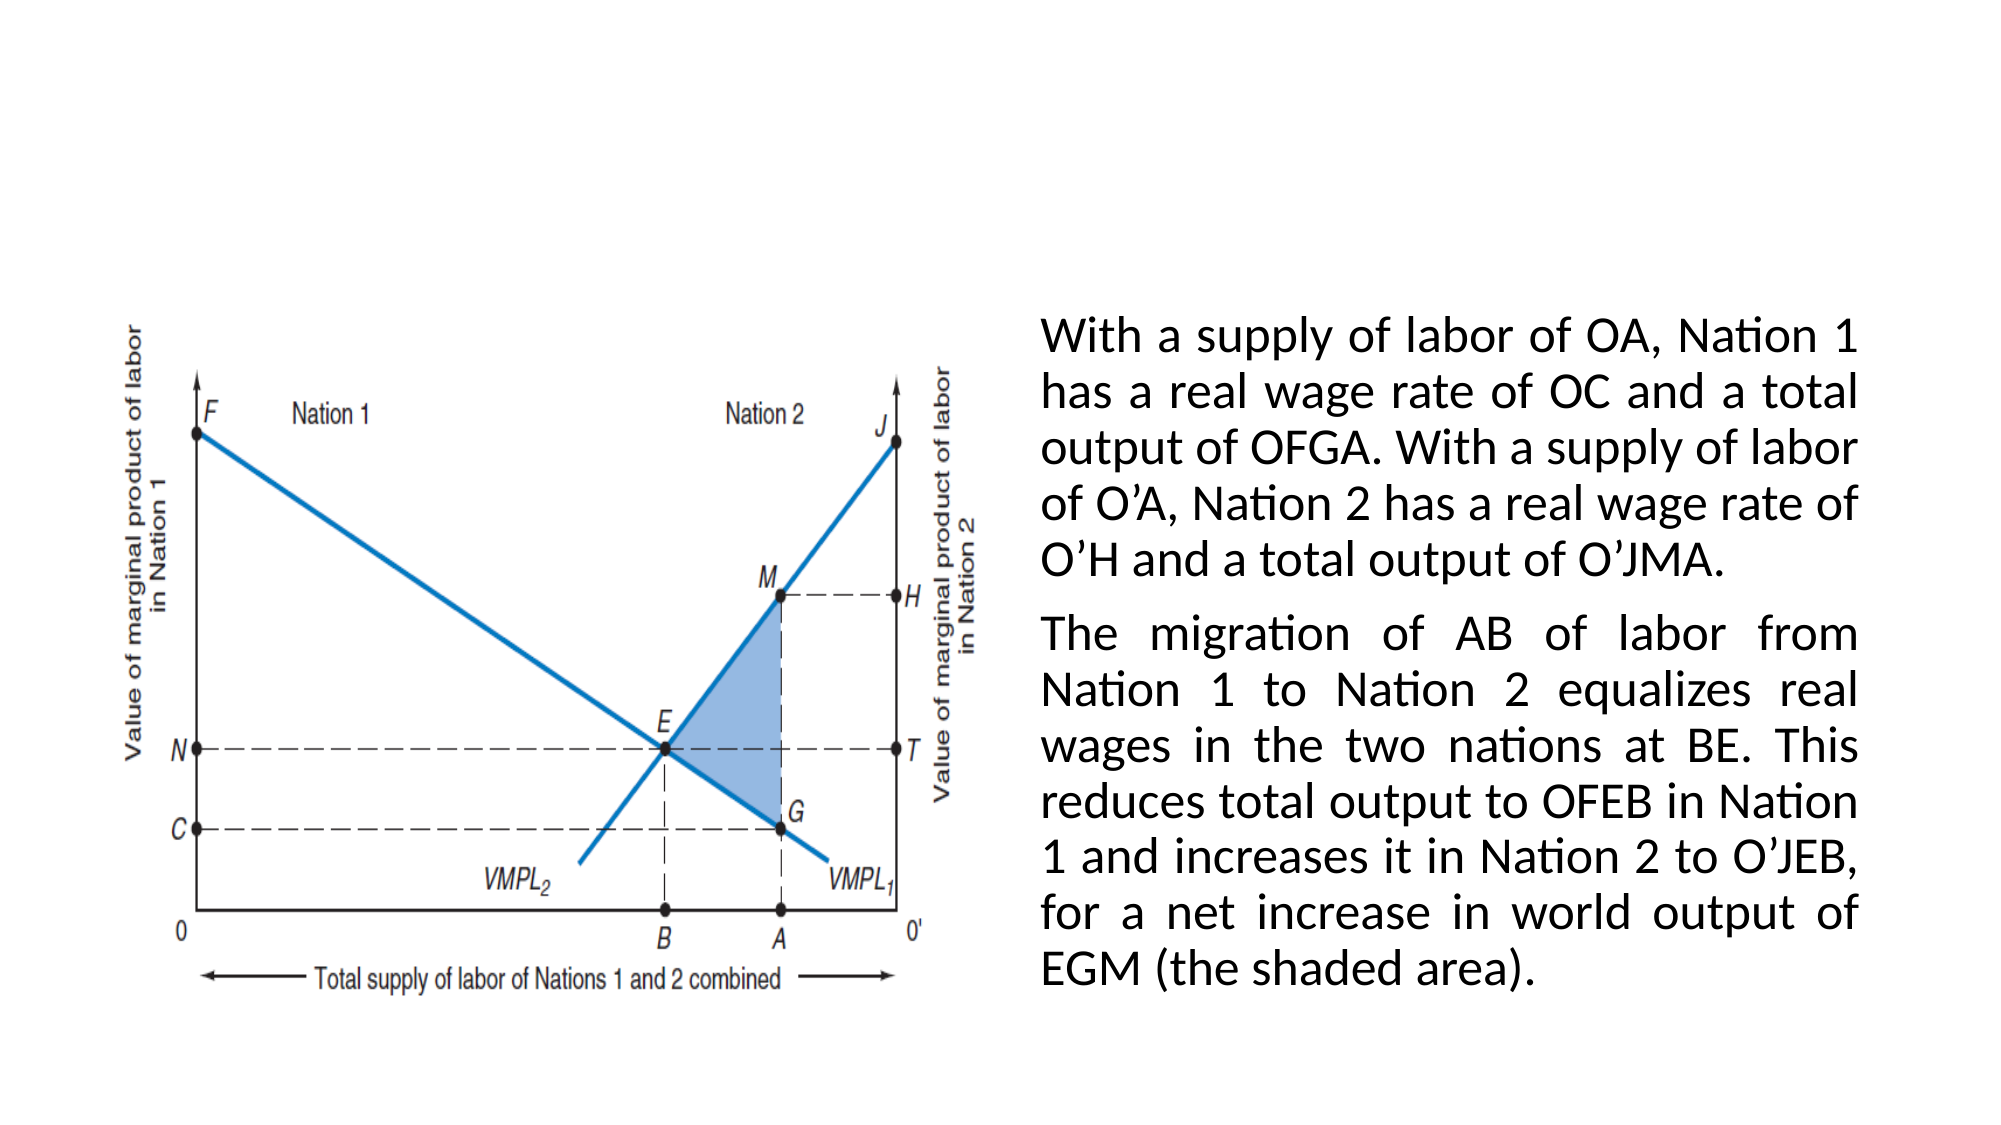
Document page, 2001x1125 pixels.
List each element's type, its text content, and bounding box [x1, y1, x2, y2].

list With a supply of labor of OA, Nation 1 has a real wage rate of OC and a total output of OFGA. With a supply of labor of O’A, Nation 2 has a real wage rate of O’H and a total output of O’JMA. The migration of AB of labor from Nation 1 to Nation 2 equalizes real wages in the two nations at BE. This reduces total output to OFEB in Nation 1 and increases it in Nation 2 to O’JEB, for a net increase in world output of EGM (the shaded area). [1025, 300, 1876, 1015]
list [102, 299, 1003, 1014]
